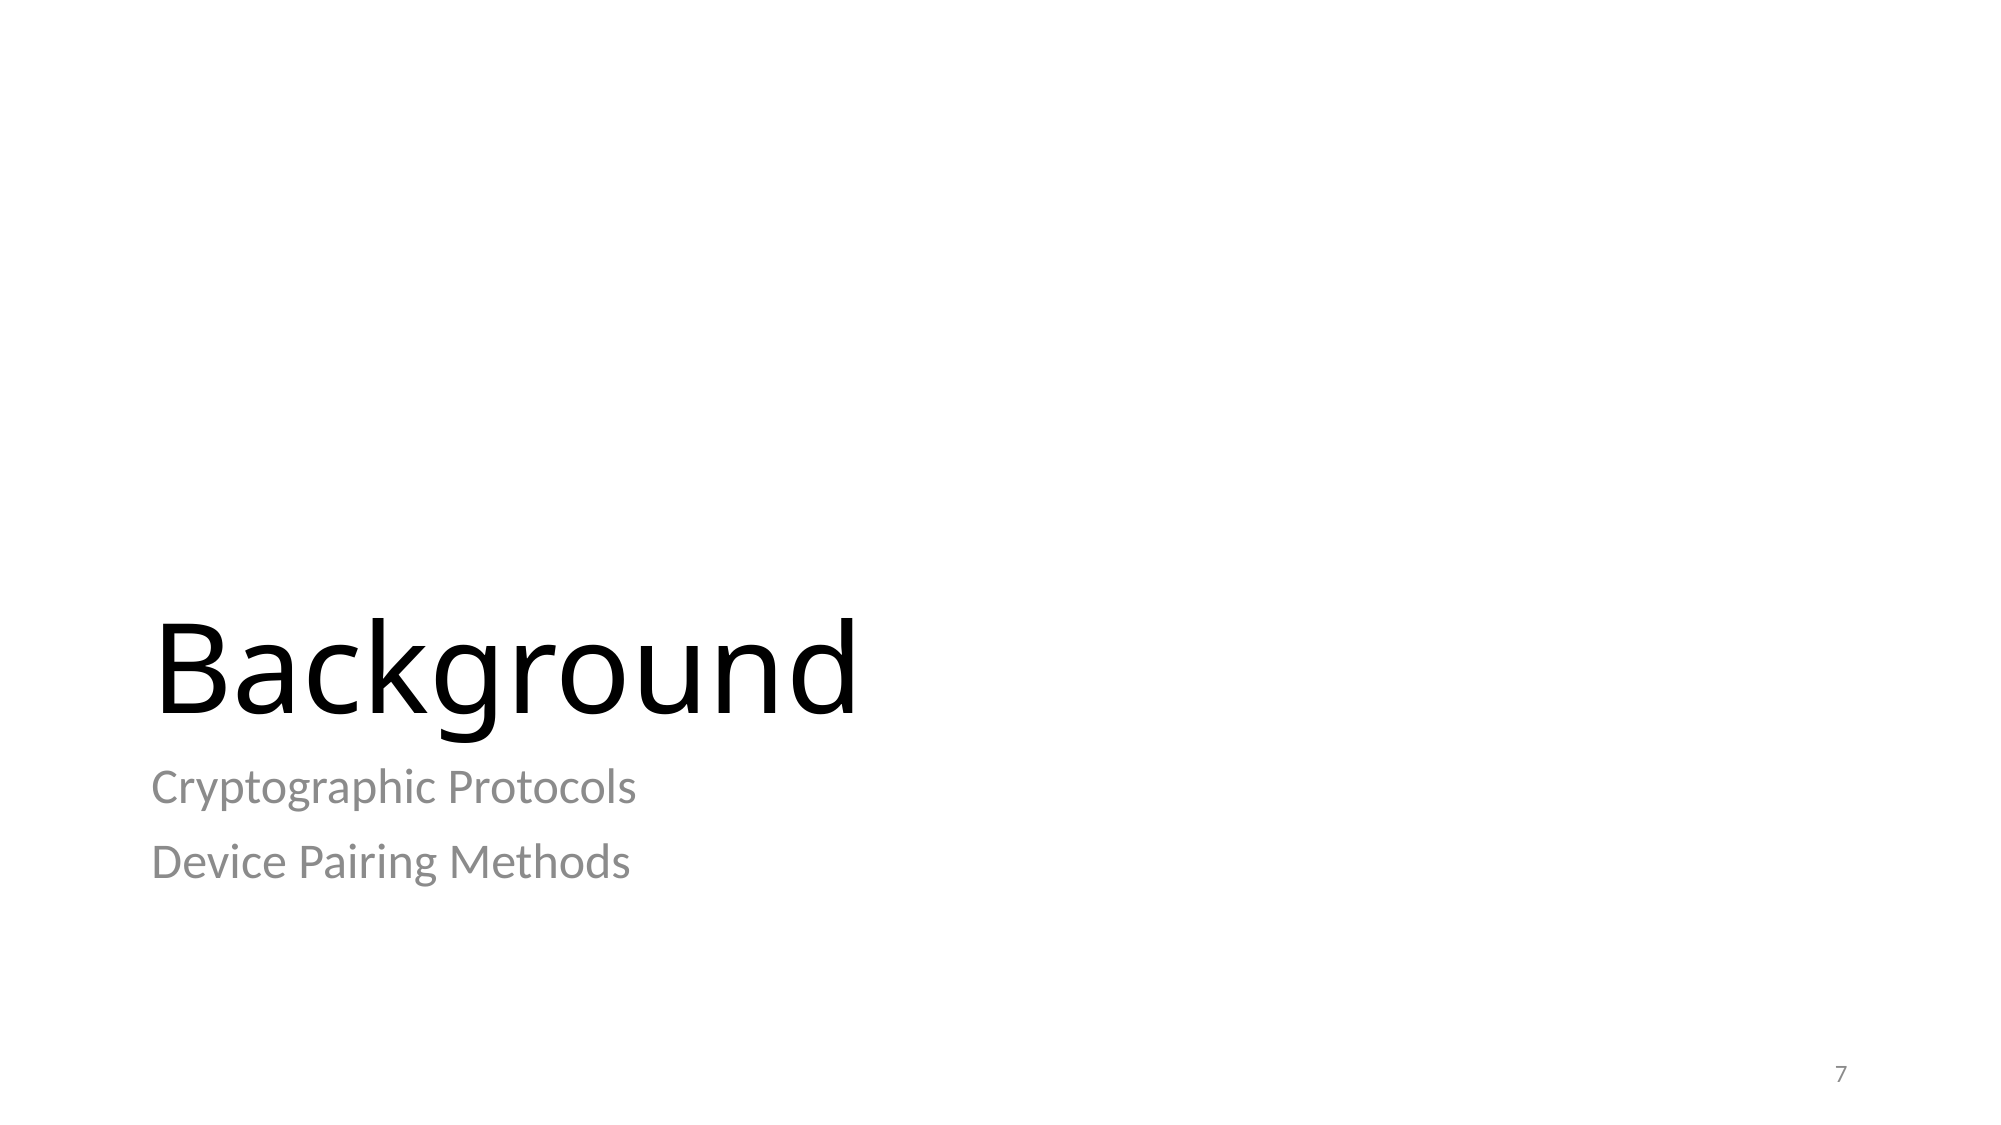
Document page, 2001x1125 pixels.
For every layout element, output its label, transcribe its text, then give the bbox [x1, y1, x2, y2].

title Background [136, 280, 1862, 749]
slide_number 7 [1412, 1042, 1863, 1103]
list Cryptographic Protocols Device Pairing Methods [136, 752, 1862, 999]
